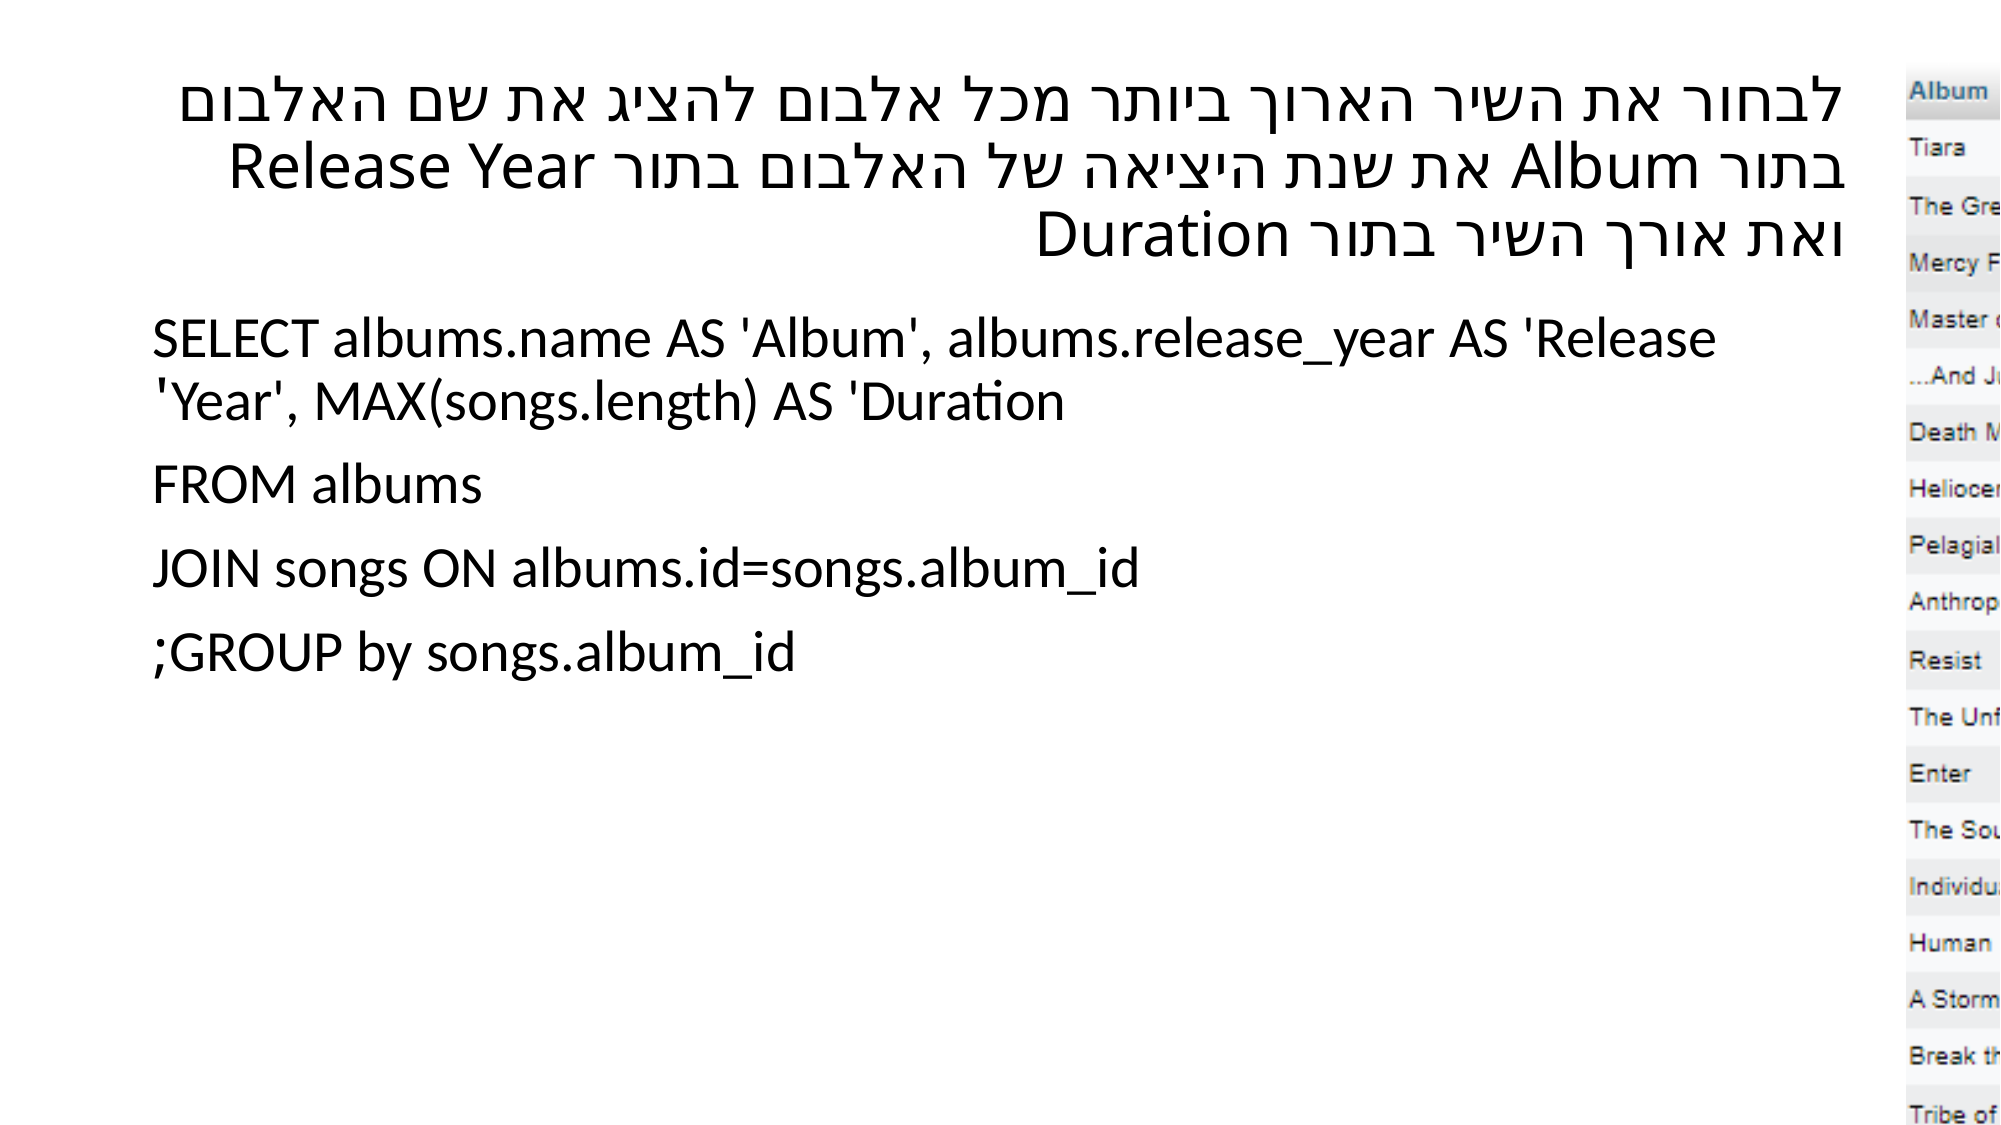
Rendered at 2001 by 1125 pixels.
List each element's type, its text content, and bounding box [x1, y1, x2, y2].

list SELECT albums.name AS 'Album', albums.release_year AS 'Release Year', MAX(songs.length) AS 'Duration' FROM albums JOIN songs ON albums.id=songs.album_id GROUP by songs.album_id; [137, 299, 1863, 1014]
title לבחור את השיר הארוך ביותר מכל אלבום להציג את שם האלבום בתור Album את שנת היציאה של האלבום בתור Release Year ואת אורך השיר בתור Duration [137, 59, 1863, 278]
picture [1906, 59, 2000, 1125]
